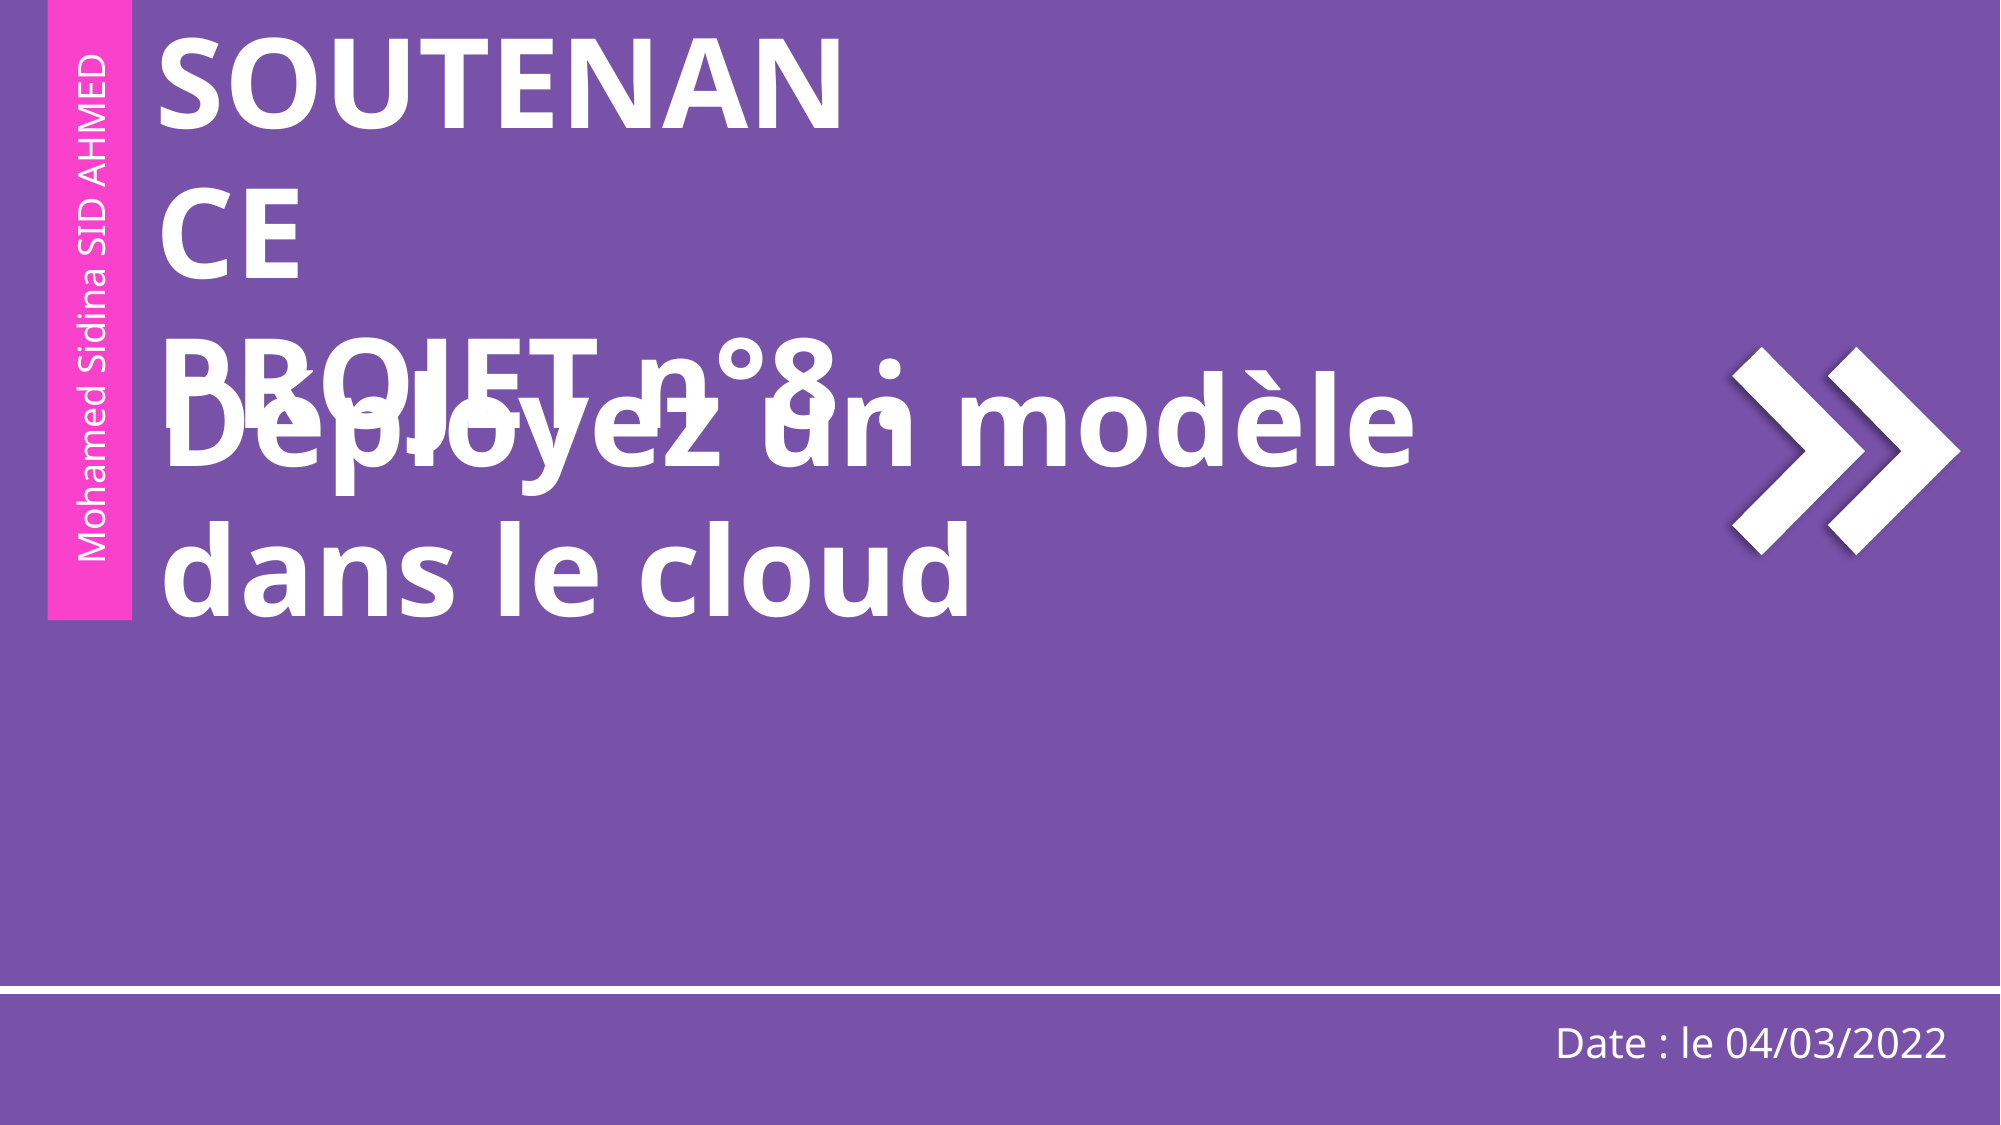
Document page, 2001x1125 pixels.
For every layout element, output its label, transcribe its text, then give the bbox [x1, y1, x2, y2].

text_box [1826, 345, 1963, 557]
text_box Mohamed Sidina SID AHMED [47, 0, 133, 621]
text_box Date : le 04/03/2022 [1540, 1009, 2000, 1074]
text_box SOUTENANCE PROJET n°8 : [140, 0, 937, 461]
text_box [0, 986, 2000, 994]
text_box [0, 0, 2000, 986]
text_box Déployez un modèle dans le cloud [145, 333, 1693, 649]
text_box [0, 994, 2000, 1125]
text_box [1730, 345, 1867, 557]
